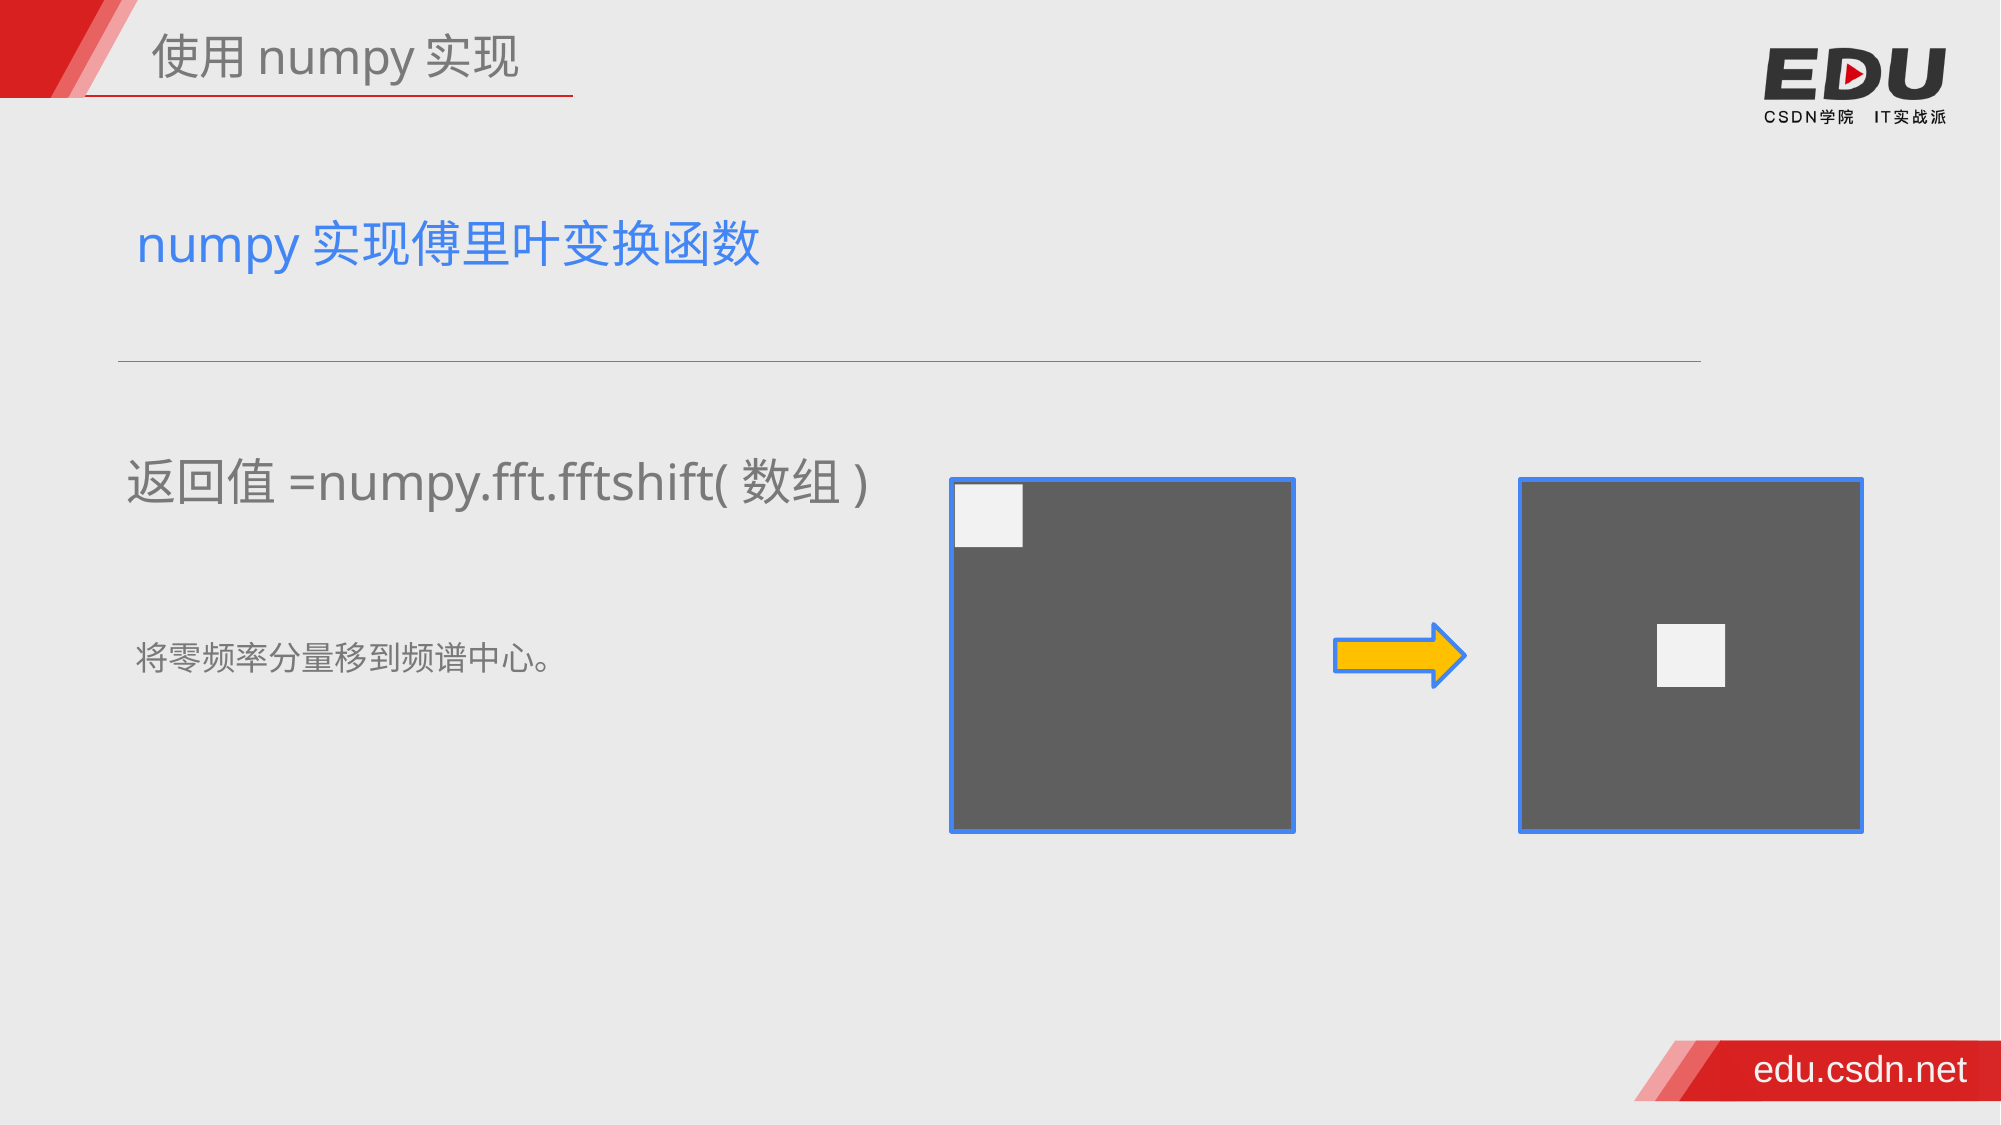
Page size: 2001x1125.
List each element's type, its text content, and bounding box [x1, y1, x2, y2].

picture [1761, 42, 1948, 128]
text_box 将零频率分量移到频谱中心。 [120, 630, 583, 685]
text_box [1333, 622, 1467, 689]
text_box [1518, 478, 1864, 833]
list 使用numpy实现 [142, 6, 723, 93]
text_box [953, 482, 1025, 549]
text_box [1655, 622, 1727, 689]
text_box numpy实现傅里叶变换函数 [121, 204, 777, 280]
text_box [950, 478, 1296, 833]
text_box 返回值=numpy.fft.fftshift(数组) [112, 442, 884, 518]
